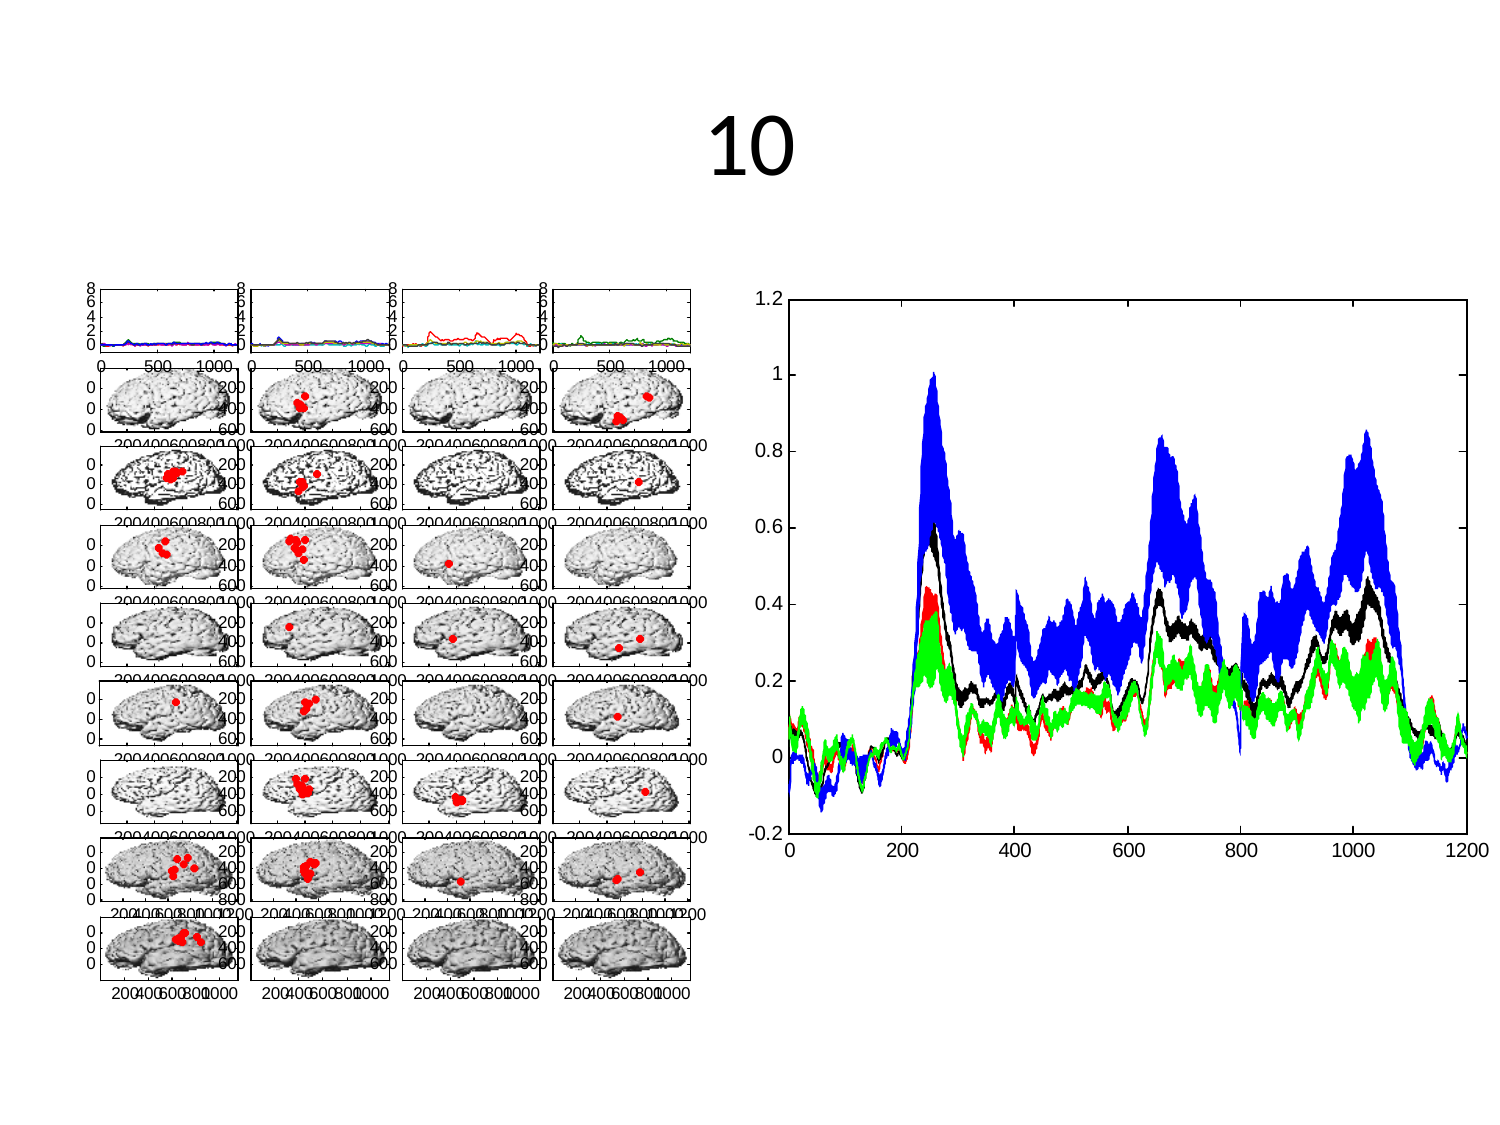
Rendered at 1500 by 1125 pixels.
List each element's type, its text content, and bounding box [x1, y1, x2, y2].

picture [674, 249, 1500, 907]
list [87, 274, 758, 1018]
title 10 [75, 45, 1425, 233]
